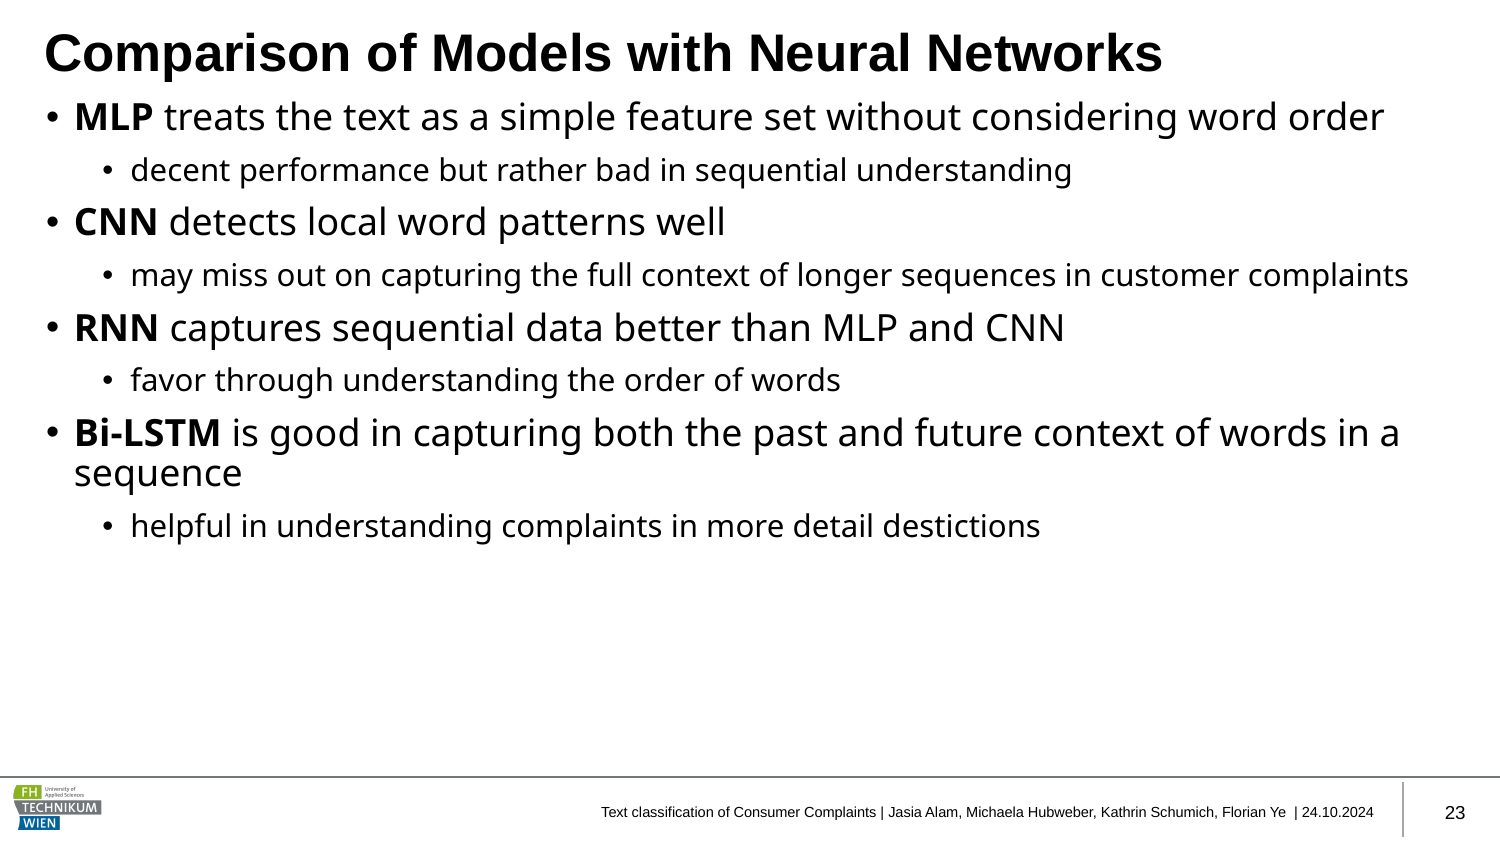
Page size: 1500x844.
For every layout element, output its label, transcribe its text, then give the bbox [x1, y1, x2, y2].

title Comparison of Models with Neural Networks [29, 18, 1469, 91]
footer Text classification of Consumer Complaints | Jasia Alam, Michaela Hubweber, Kathrin Schumich, Florian Ye | 24.10.2024 [458, 789, 1389, 835]
slide_number 23 [1401, 789, 1481, 835]
list MLP treats the text as a simple feature set without considering word order decent performance but rather bad in sequential understanding CNN detects local word patterns well may miss out on capturing the full context of longer sequences in customer complaints RNN captures sequential data better than MLP and CNN favor through understanding the order of words Bi-LSTM is good in capturing both the past and future context of words in a sequence helpful in understanding complaints in more detail destictions [30, 90, 1469, 764]
picture [0, 771, 115, 844]
